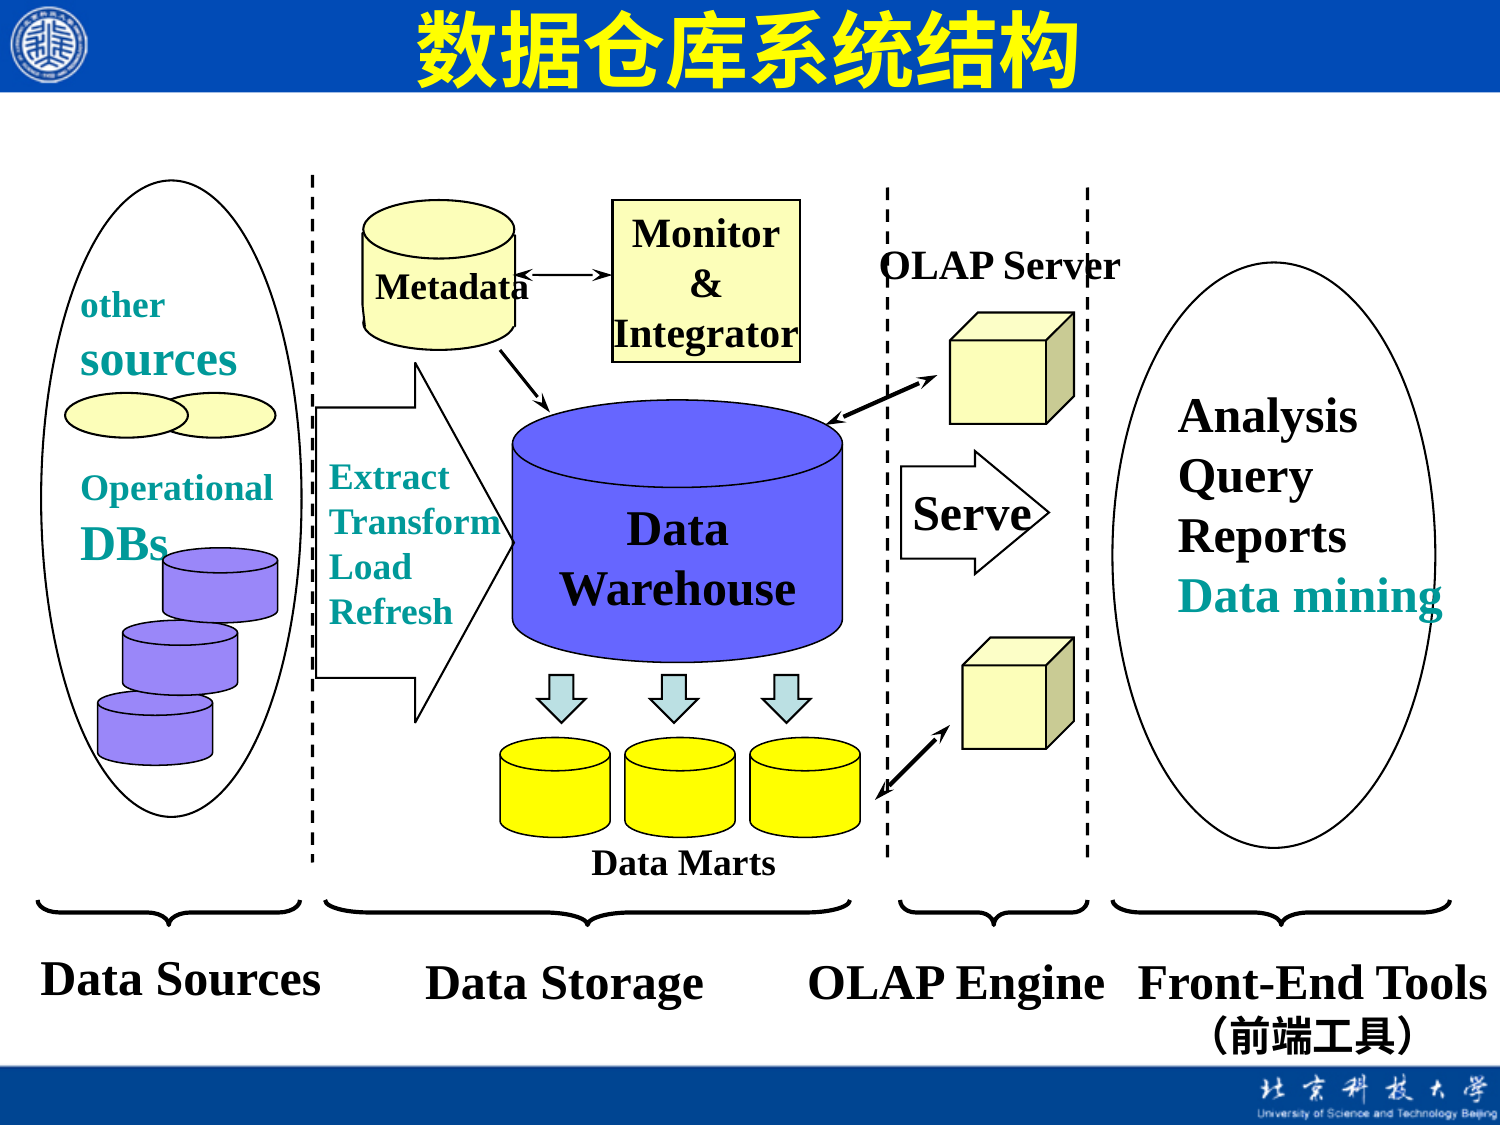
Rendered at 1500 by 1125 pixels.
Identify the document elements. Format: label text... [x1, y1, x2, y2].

text_box Serve [897, 472, 1047, 548]
text_box [901, 548, 1007, 574]
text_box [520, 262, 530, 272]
text_box Data Marts [591, 837, 776, 883]
text_box [750, 737, 861, 838]
text_box [950, 312, 1074, 424]
text_box Metadata [520, 278, 530, 308]
text_box [1112, 262, 1430, 848]
text_box [900, 900, 1088, 925]
text_box [591, 268, 613, 282]
text_box OLAP Server [875, 237, 1125, 288]
text_box Data Sources [25, 937, 337, 1013]
text_box [624, 737, 736, 838]
text_box [930, 724, 950, 744]
text_box [650, 675, 698, 723]
text_box OLAP Engine [799, 949, 1113, 1010]
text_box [40, 180, 302, 818]
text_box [362, 199, 516, 351]
text_box Front-End Tools （前端工具） [1137, 950, 1488, 1060]
text_box [916, 375, 938, 390]
text_box [874, 780, 887, 800]
text_box [825, 410, 847, 425]
text_box [520, 268, 534, 282]
text_box [325, 900, 850, 925]
text_box Analysis Query Reports Data mining [1162, 374, 1459, 631]
text_box [537, 675, 586, 723]
text_box [962, 637, 1074, 749]
text_box [1112, 900, 1450, 925]
text_box [212, 137, 1313, 775]
text_box Layer4 用户界面 [962, 637, 1073, 665]
title 数据仓库系统结构 [3, 0, 1495, 96]
picture [0, 0, 1500, 1125]
text_box Monitor & Integrator [612, 199, 800, 363]
text_box [500, 737, 611, 838]
text_box Layer1 数据存储库 [950, 313, 1073, 340]
text_box Data Storage [424, 949, 705, 1010]
text_box [901, 451, 1001, 472]
text_box Data Warehouse [543, 487, 812, 623]
text_box [762, 675, 811, 723]
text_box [312, 362, 518, 724]
text_box [532, 392, 550, 413]
text_box [37, 900, 301, 925]
